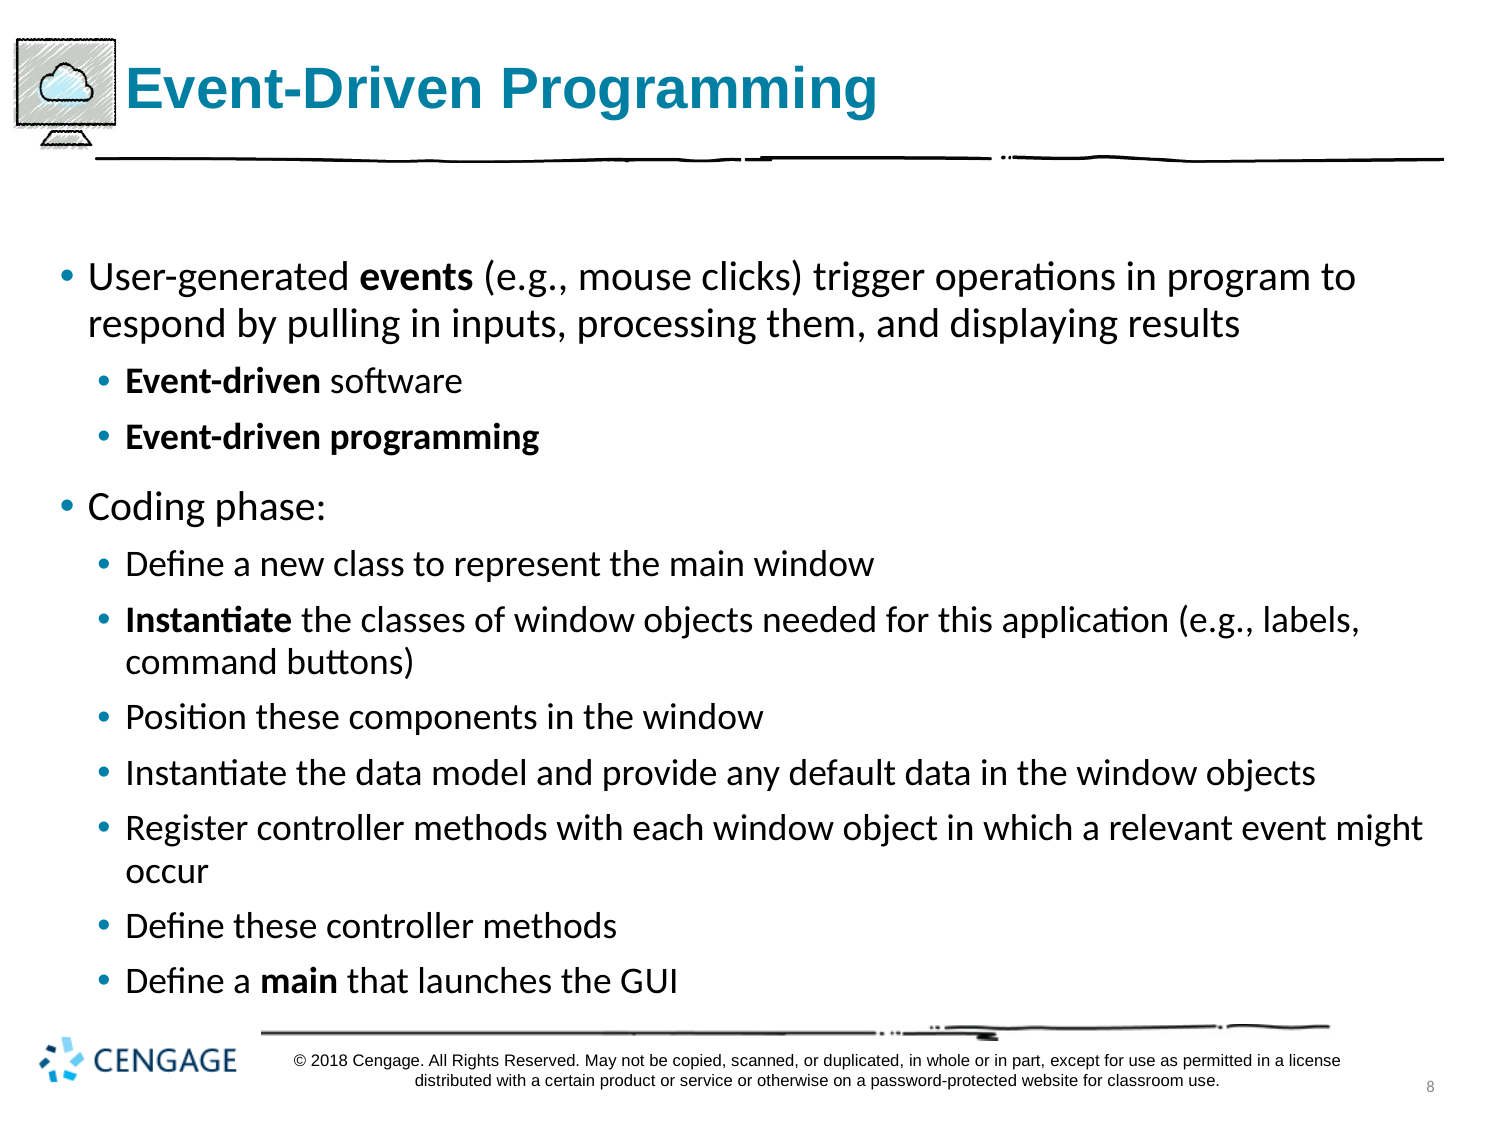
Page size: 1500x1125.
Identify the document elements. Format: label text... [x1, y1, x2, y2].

picture [19, 1023, 249, 1095]
picture [261, 1024, 1331, 1041]
picture [13, 36, 117, 151]
list User-generated events (e.g., mouse clicks) trigger operations in program to respond by pulling in inputs, processing them, and displaying results Event-driven software Event-driven programming Coding phase: Define a new class to represent the main window Instantiate the classes of window objects needed for this application (e.g., labels, command buttons) Position these components in the window Instantiate the data model and provide any default data in the window objects Register controller methods with each window object in which a relevant event might occur Define these controller methods Define a main that launches the G U I [59, 252, 1441, 1010]
picture [95, 155, 1444, 163]
footer © 2018 Cengage. All Rights Reserved. May not be copied, scanned, or duplicated, in whole or in part, except for use as permitted in a license distributed with a certain product or service or otherwise on a password-protected website for classroom use. [262, 1050, 1375, 1090]
title Event-Driven Programming [125, 60, 1442, 121]
